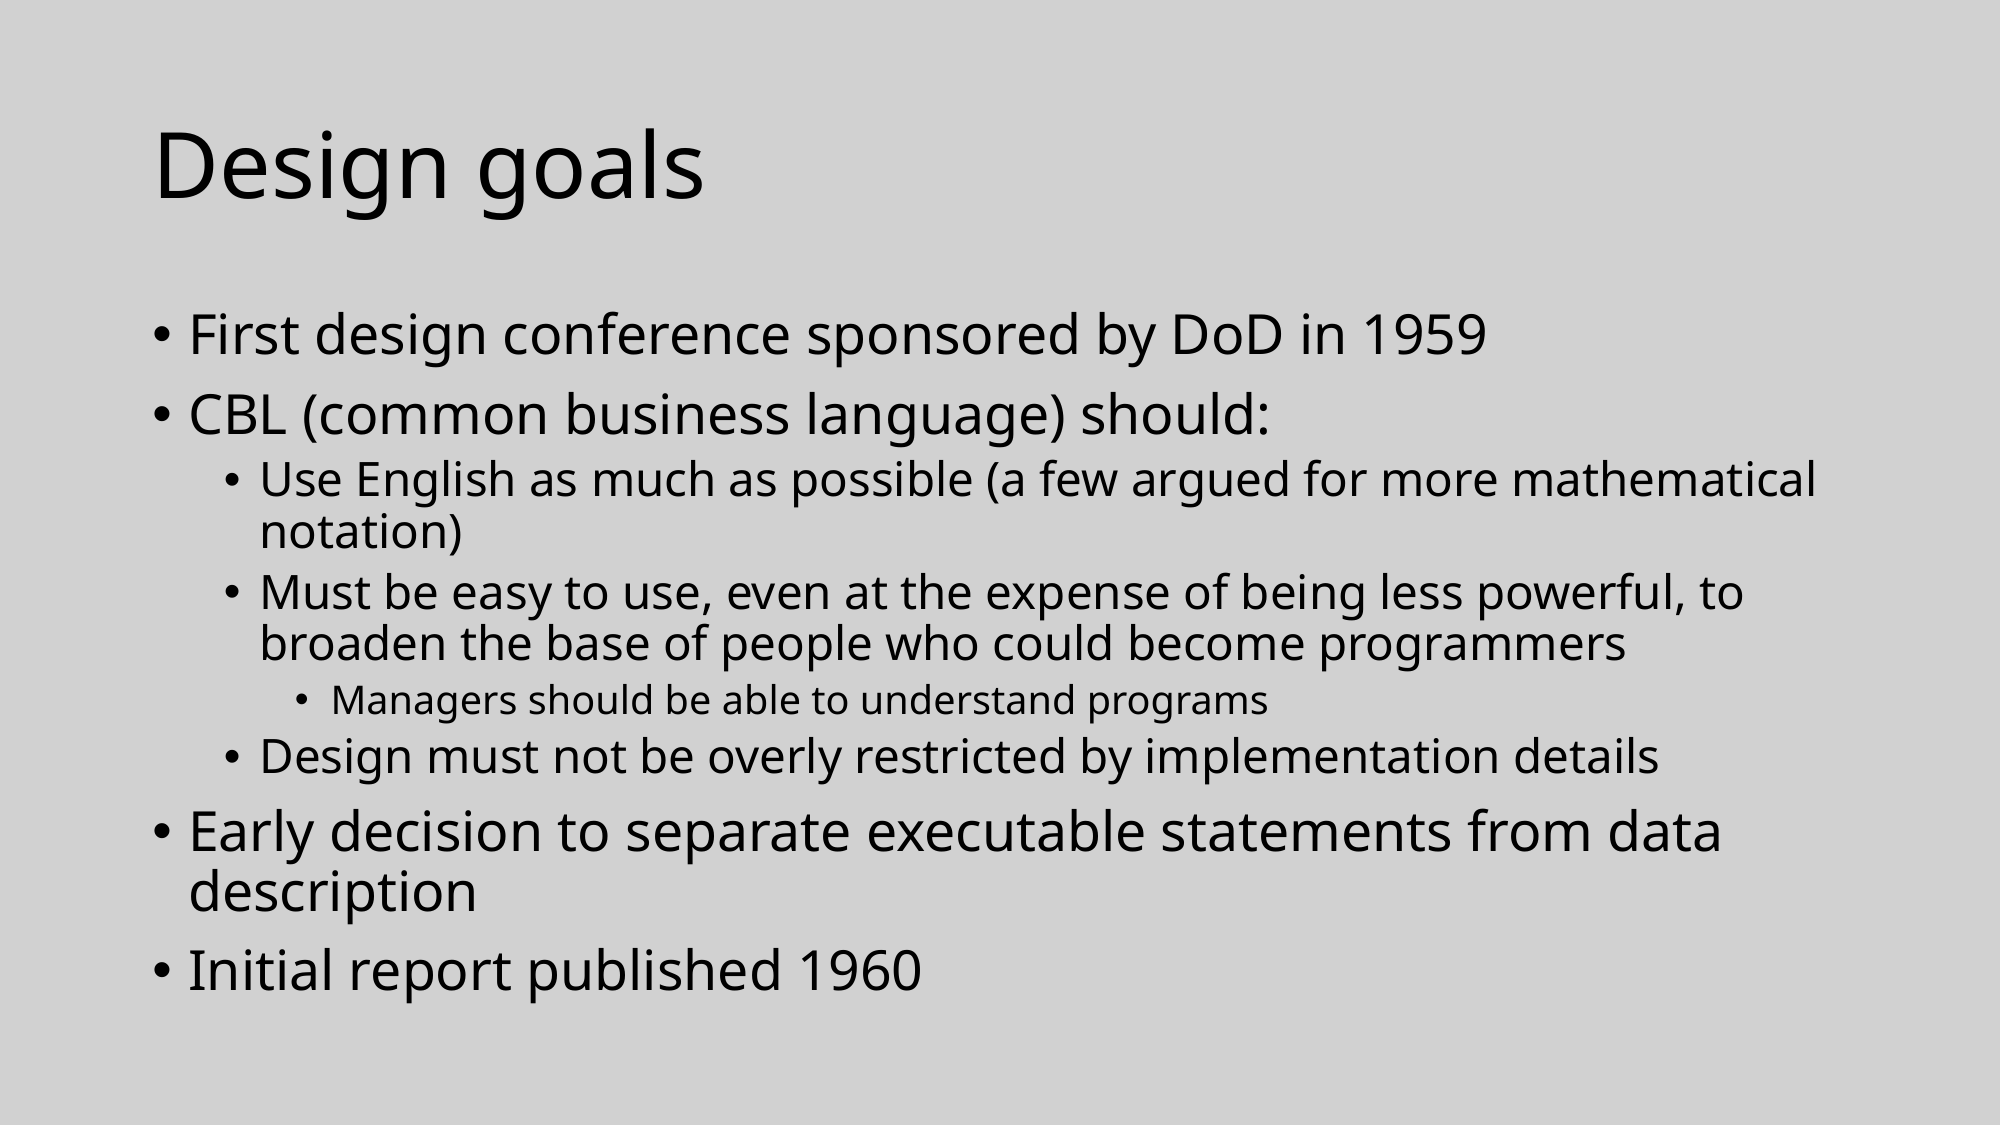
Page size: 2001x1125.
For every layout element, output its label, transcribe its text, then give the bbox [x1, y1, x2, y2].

title Design goals [137, 59, 1863, 278]
list First design conference sponsored by DoD in 1959 CBL (common business language) should: Use English as much as possible (a few argued for more mathematical notation) Must be easy to use, even at the expense of being less powerful, to broaden the base of people who could become programmers Managers should be able to understand programs Design must not be overly restricted by implementation details Early decision to separate executable statements from data description Initial report published 1960 [137, 299, 1863, 1014]
